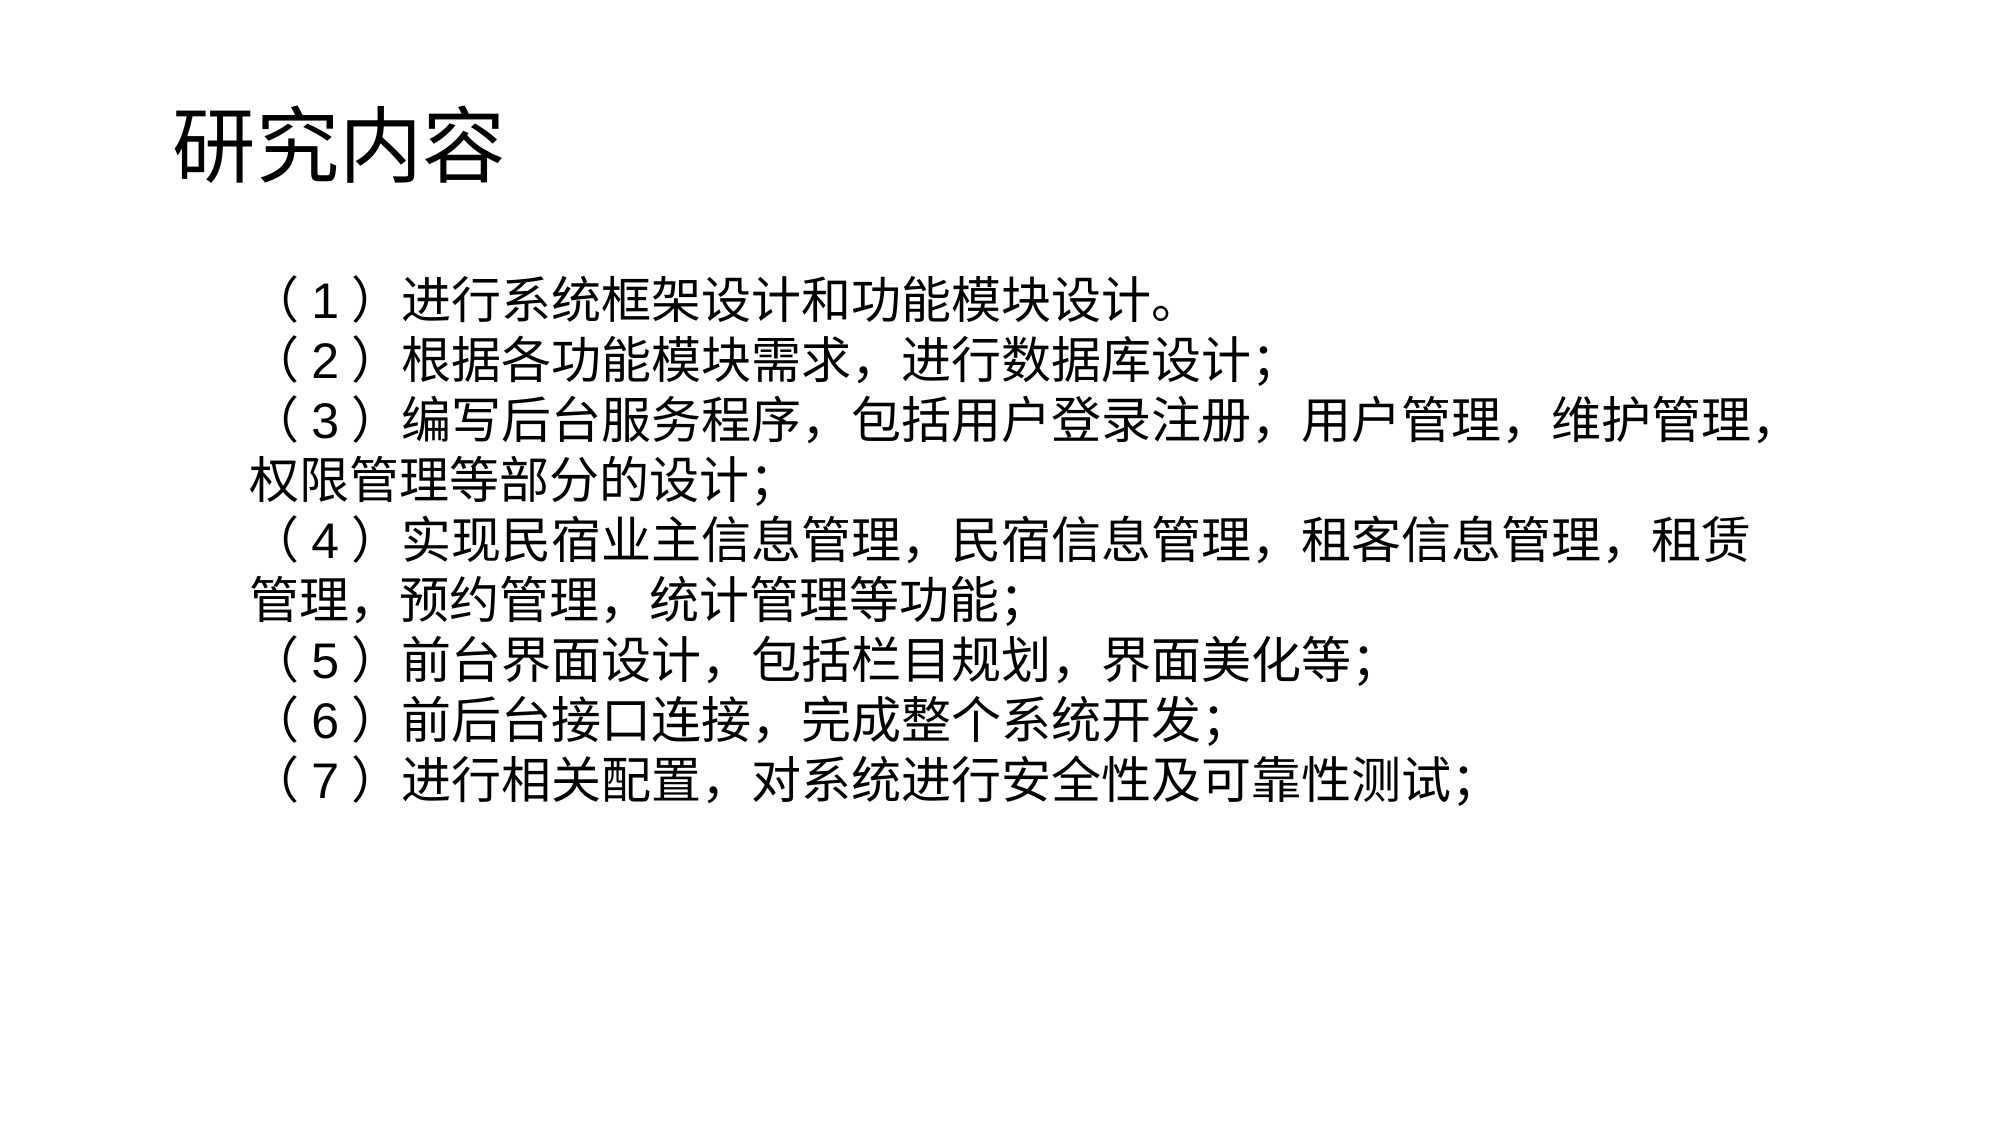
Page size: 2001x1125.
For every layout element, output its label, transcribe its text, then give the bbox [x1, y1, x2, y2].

text_box （1）进行系统框架设计和功能模块设计。 （2）根据各功能模块需求，进行数据库设计； （3）编写后台服务程序，包括用户登录注册，用户管理，维护管理，权限管理等部分的设计； （4）实现民宿业主信息管理，民宿信息管理，租客信息管理，租赁管理，预约管理，统计管理等功能； （5）前台界面设计，包括栏目规划，界面美化等； （6）前后台接口连接，完成整个系统开发； （7）进行相关配置，对系统进行安全性及可靠性测试； [234, 261, 1779, 817]
text_box 研究内容 [157, 49, 1805, 217]
